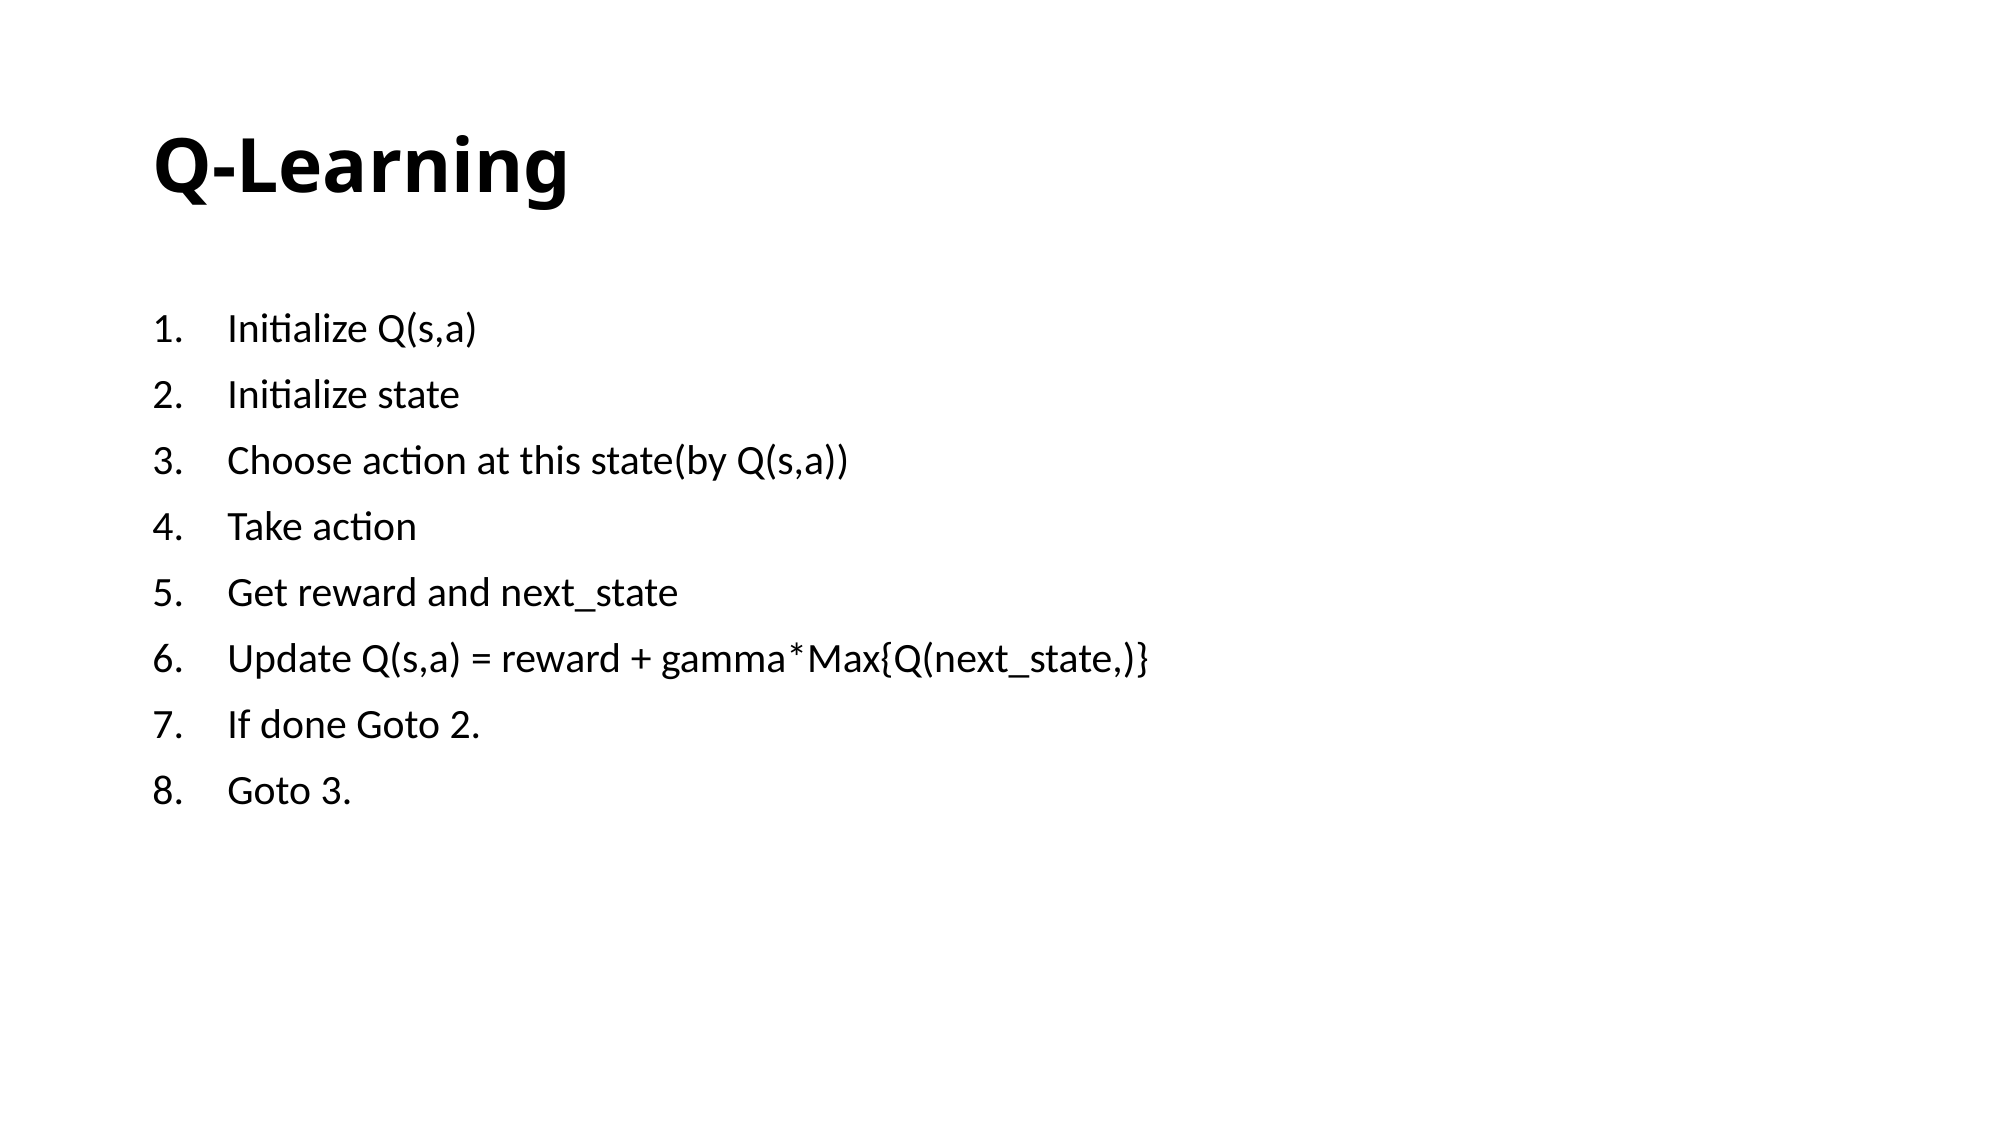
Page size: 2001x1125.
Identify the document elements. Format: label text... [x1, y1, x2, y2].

title Q-Learning [137, 59, 1863, 278]
list Initialize Q(s,a) Initialize state Choose action at this state(by Q(s,a)) Take action Get reward and next_state Update Q(s,a) = reward + gamma*Max{Q(next_state,)} If done Goto 2. Goto 3. [137, 299, 1863, 1014]
